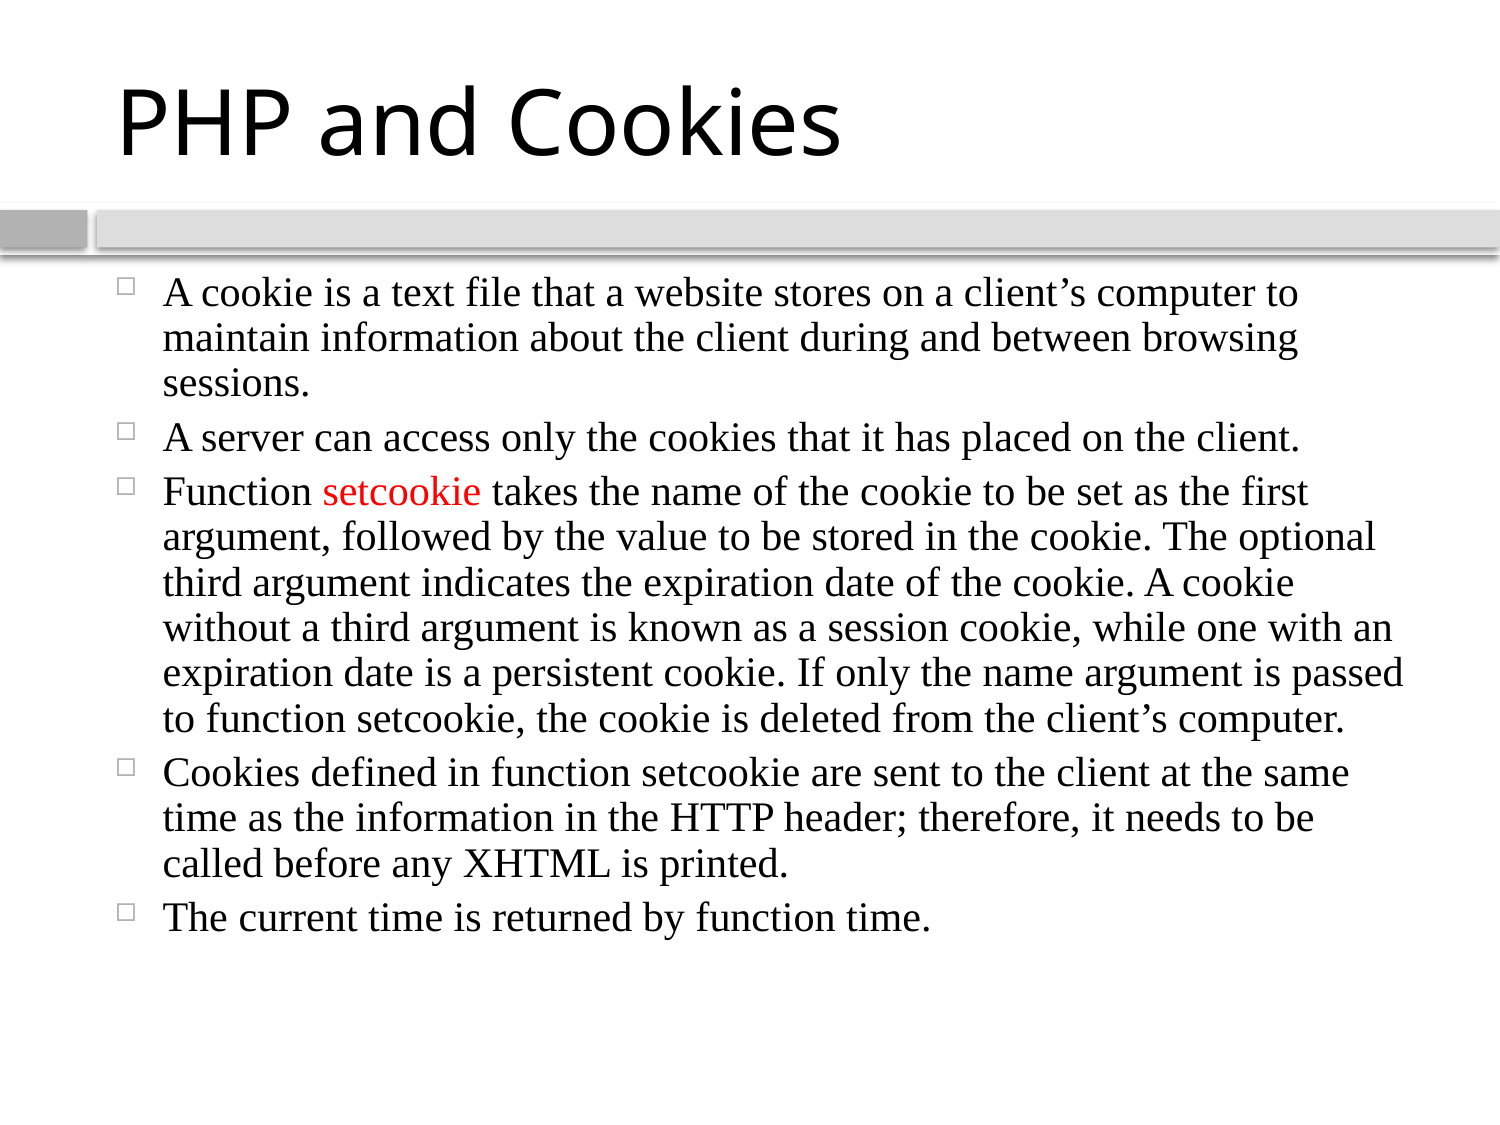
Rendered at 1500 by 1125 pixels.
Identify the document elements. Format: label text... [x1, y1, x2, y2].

list A cookie is a text file that a website stores on a client’s computer to maintain information about the client during and between browsing sessions. A server can access only the cookies that it has placed on the client. Function setcookie takes the name of the cookie to be set as the first argument, followed by the value to be stored in the cookie. The optional third argument indicates the expiration date of the cookie. A cookie without a third argument is known as a session cookie, while one with an expiration date is a persistent cookie. If only the name argument is passed to function setcookie, the cookie is deleted from the client’s computer. Cookies defined in function setcookie are sent to the client at the same time as the information in the HTTP header; therefore, it needs to be called before any XHTML is printed. The current time is returned by function time. [100, 262, 1438, 1000]
title PHP and Cookies [100, 37, 1438, 200]
